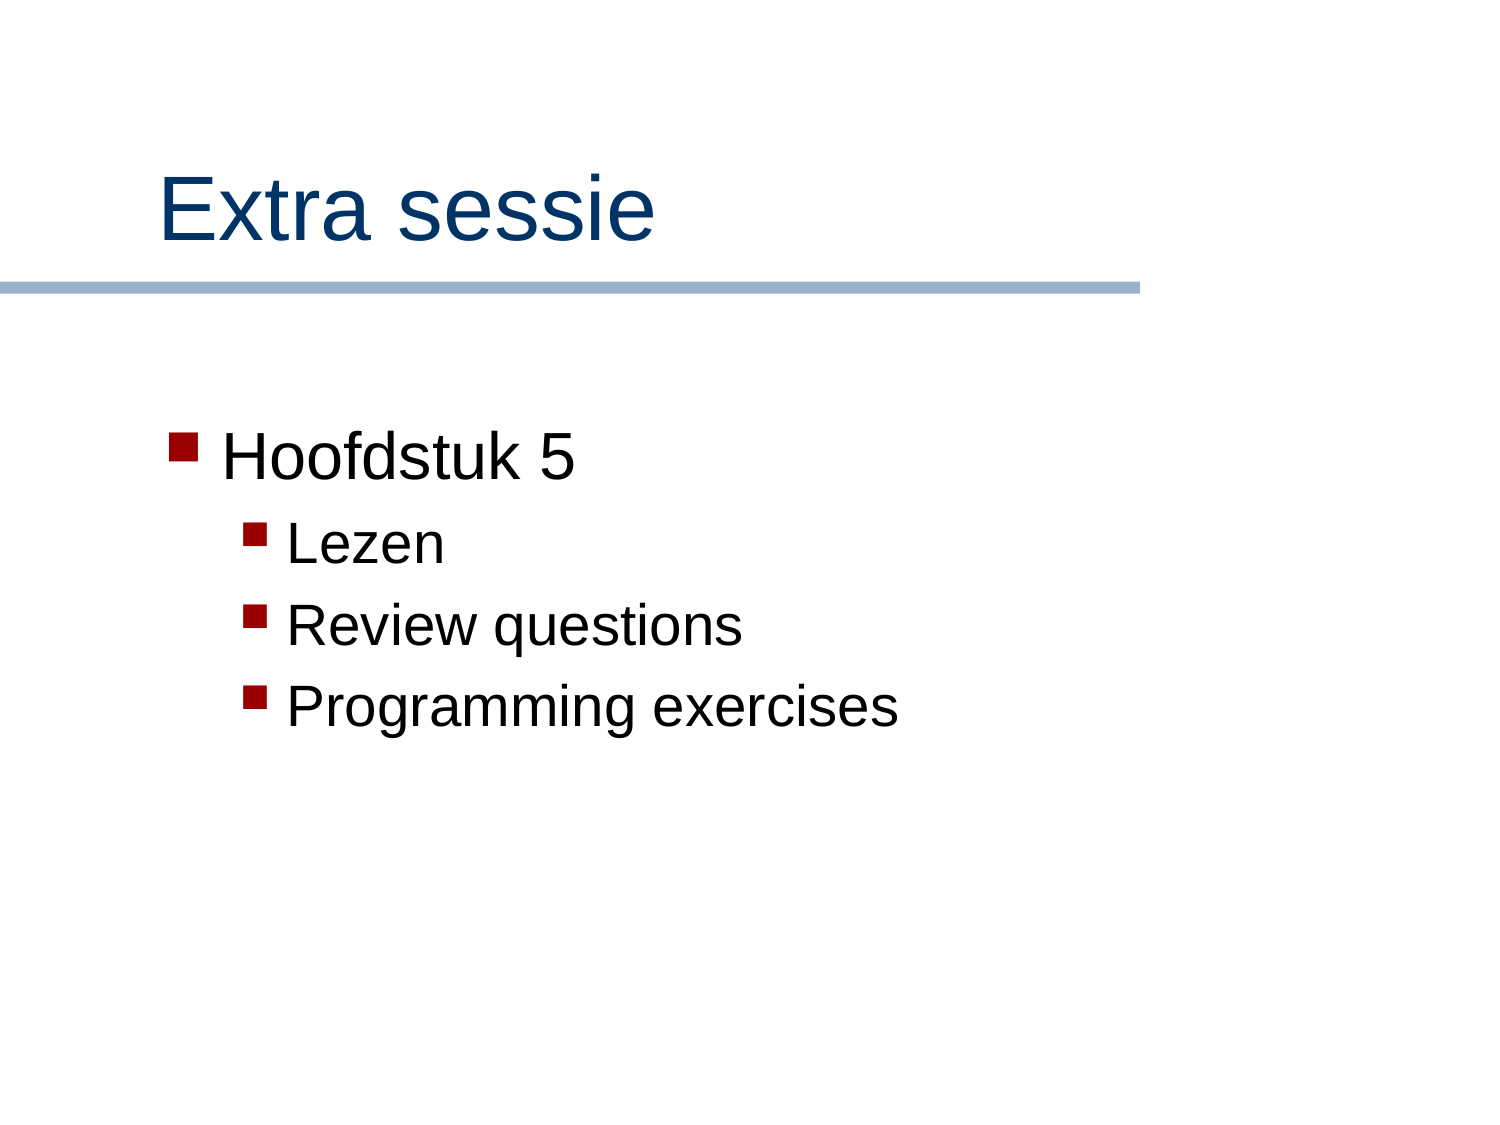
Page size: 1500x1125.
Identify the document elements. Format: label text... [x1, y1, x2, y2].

title Extra sessie [142, 87, 1482, 267]
list Hoofdstuk 5 Lezen Review questions Programming exercises [149, 312, 1481, 1000]
